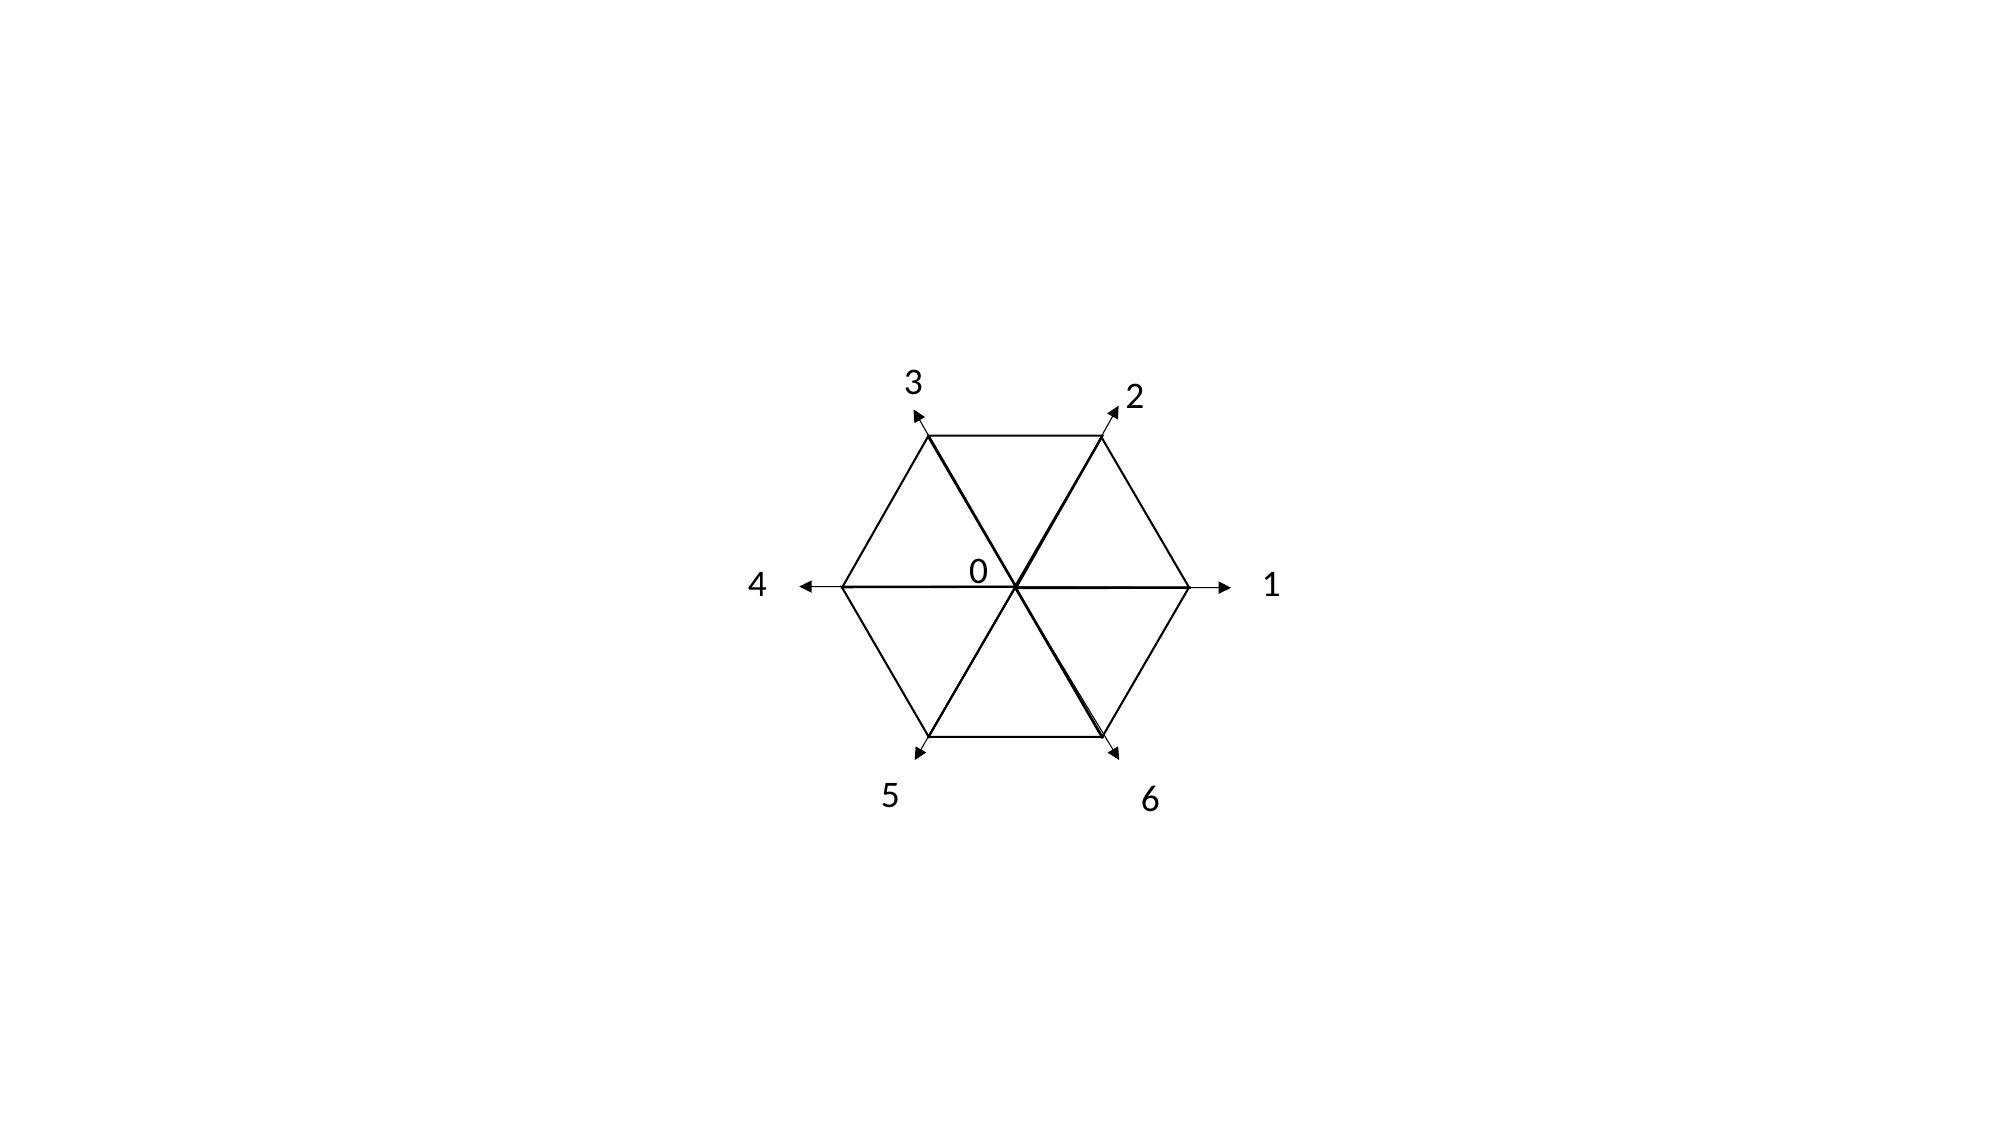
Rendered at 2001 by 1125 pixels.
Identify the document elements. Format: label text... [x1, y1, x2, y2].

text_box 4 [733, 551, 782, 612]
text_box 1 [1246, 551, 1296, 612]
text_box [1014, 587, 1120, 761]
text_box 2 [1110, 363, 1160, 424]
text_box [1119, 465, 1190, 586]
text_box 6 [1126, 766, 1175, 827]
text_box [1015, 405, 1119, 586]
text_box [913, 410, 1016, 586]
text_box [841, 588, 914, 714]
text_box [1120, 588, 1190, 709]
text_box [914, 586, 1016, 761]
text_box [842, 460, 913, 585]
text_box 3 [889, 349, 938, 410]
text_box 5 [866, 762, 915, 822]
